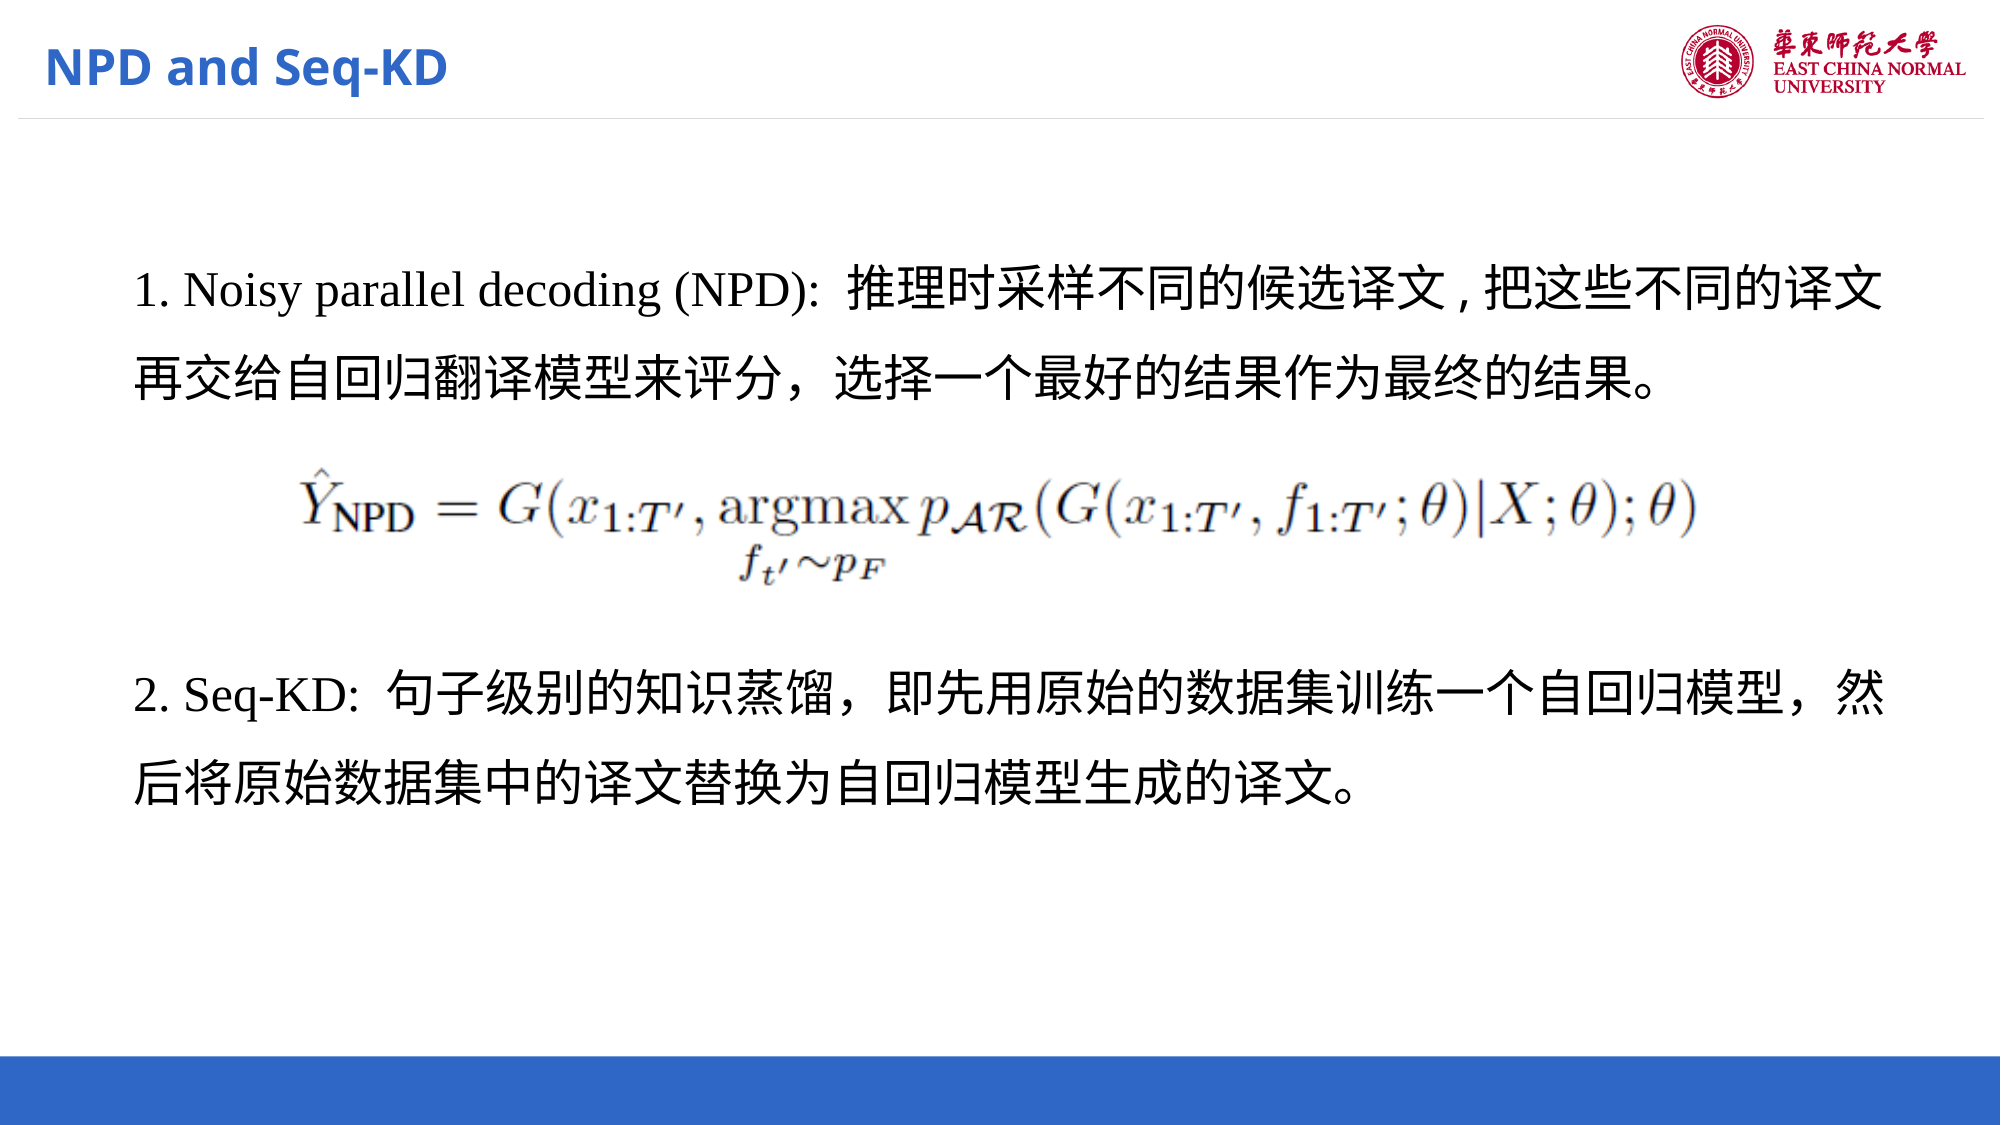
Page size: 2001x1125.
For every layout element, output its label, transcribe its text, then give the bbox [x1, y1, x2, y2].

text_box NPD and Seq-KD [29, 28, 1635, 103]
text_box 1. Noisy parallel decoding (NPD): 推理时采样不同的候选译文,把这些不同的译文再交给自回归翻译模型来评分，选择一个最好的结果作为最终的结果。 2. Seq-KD: 句子级别的知识蒸馏，即先用原始的数据集训练一个自回归模型，然后将原始数据集中的译文替换为自回归模型生成的译文。 [118, 218, 1938, 909]
picture [1663, 11, 1985, 110]
picture [280, 451, 1720, 594]
